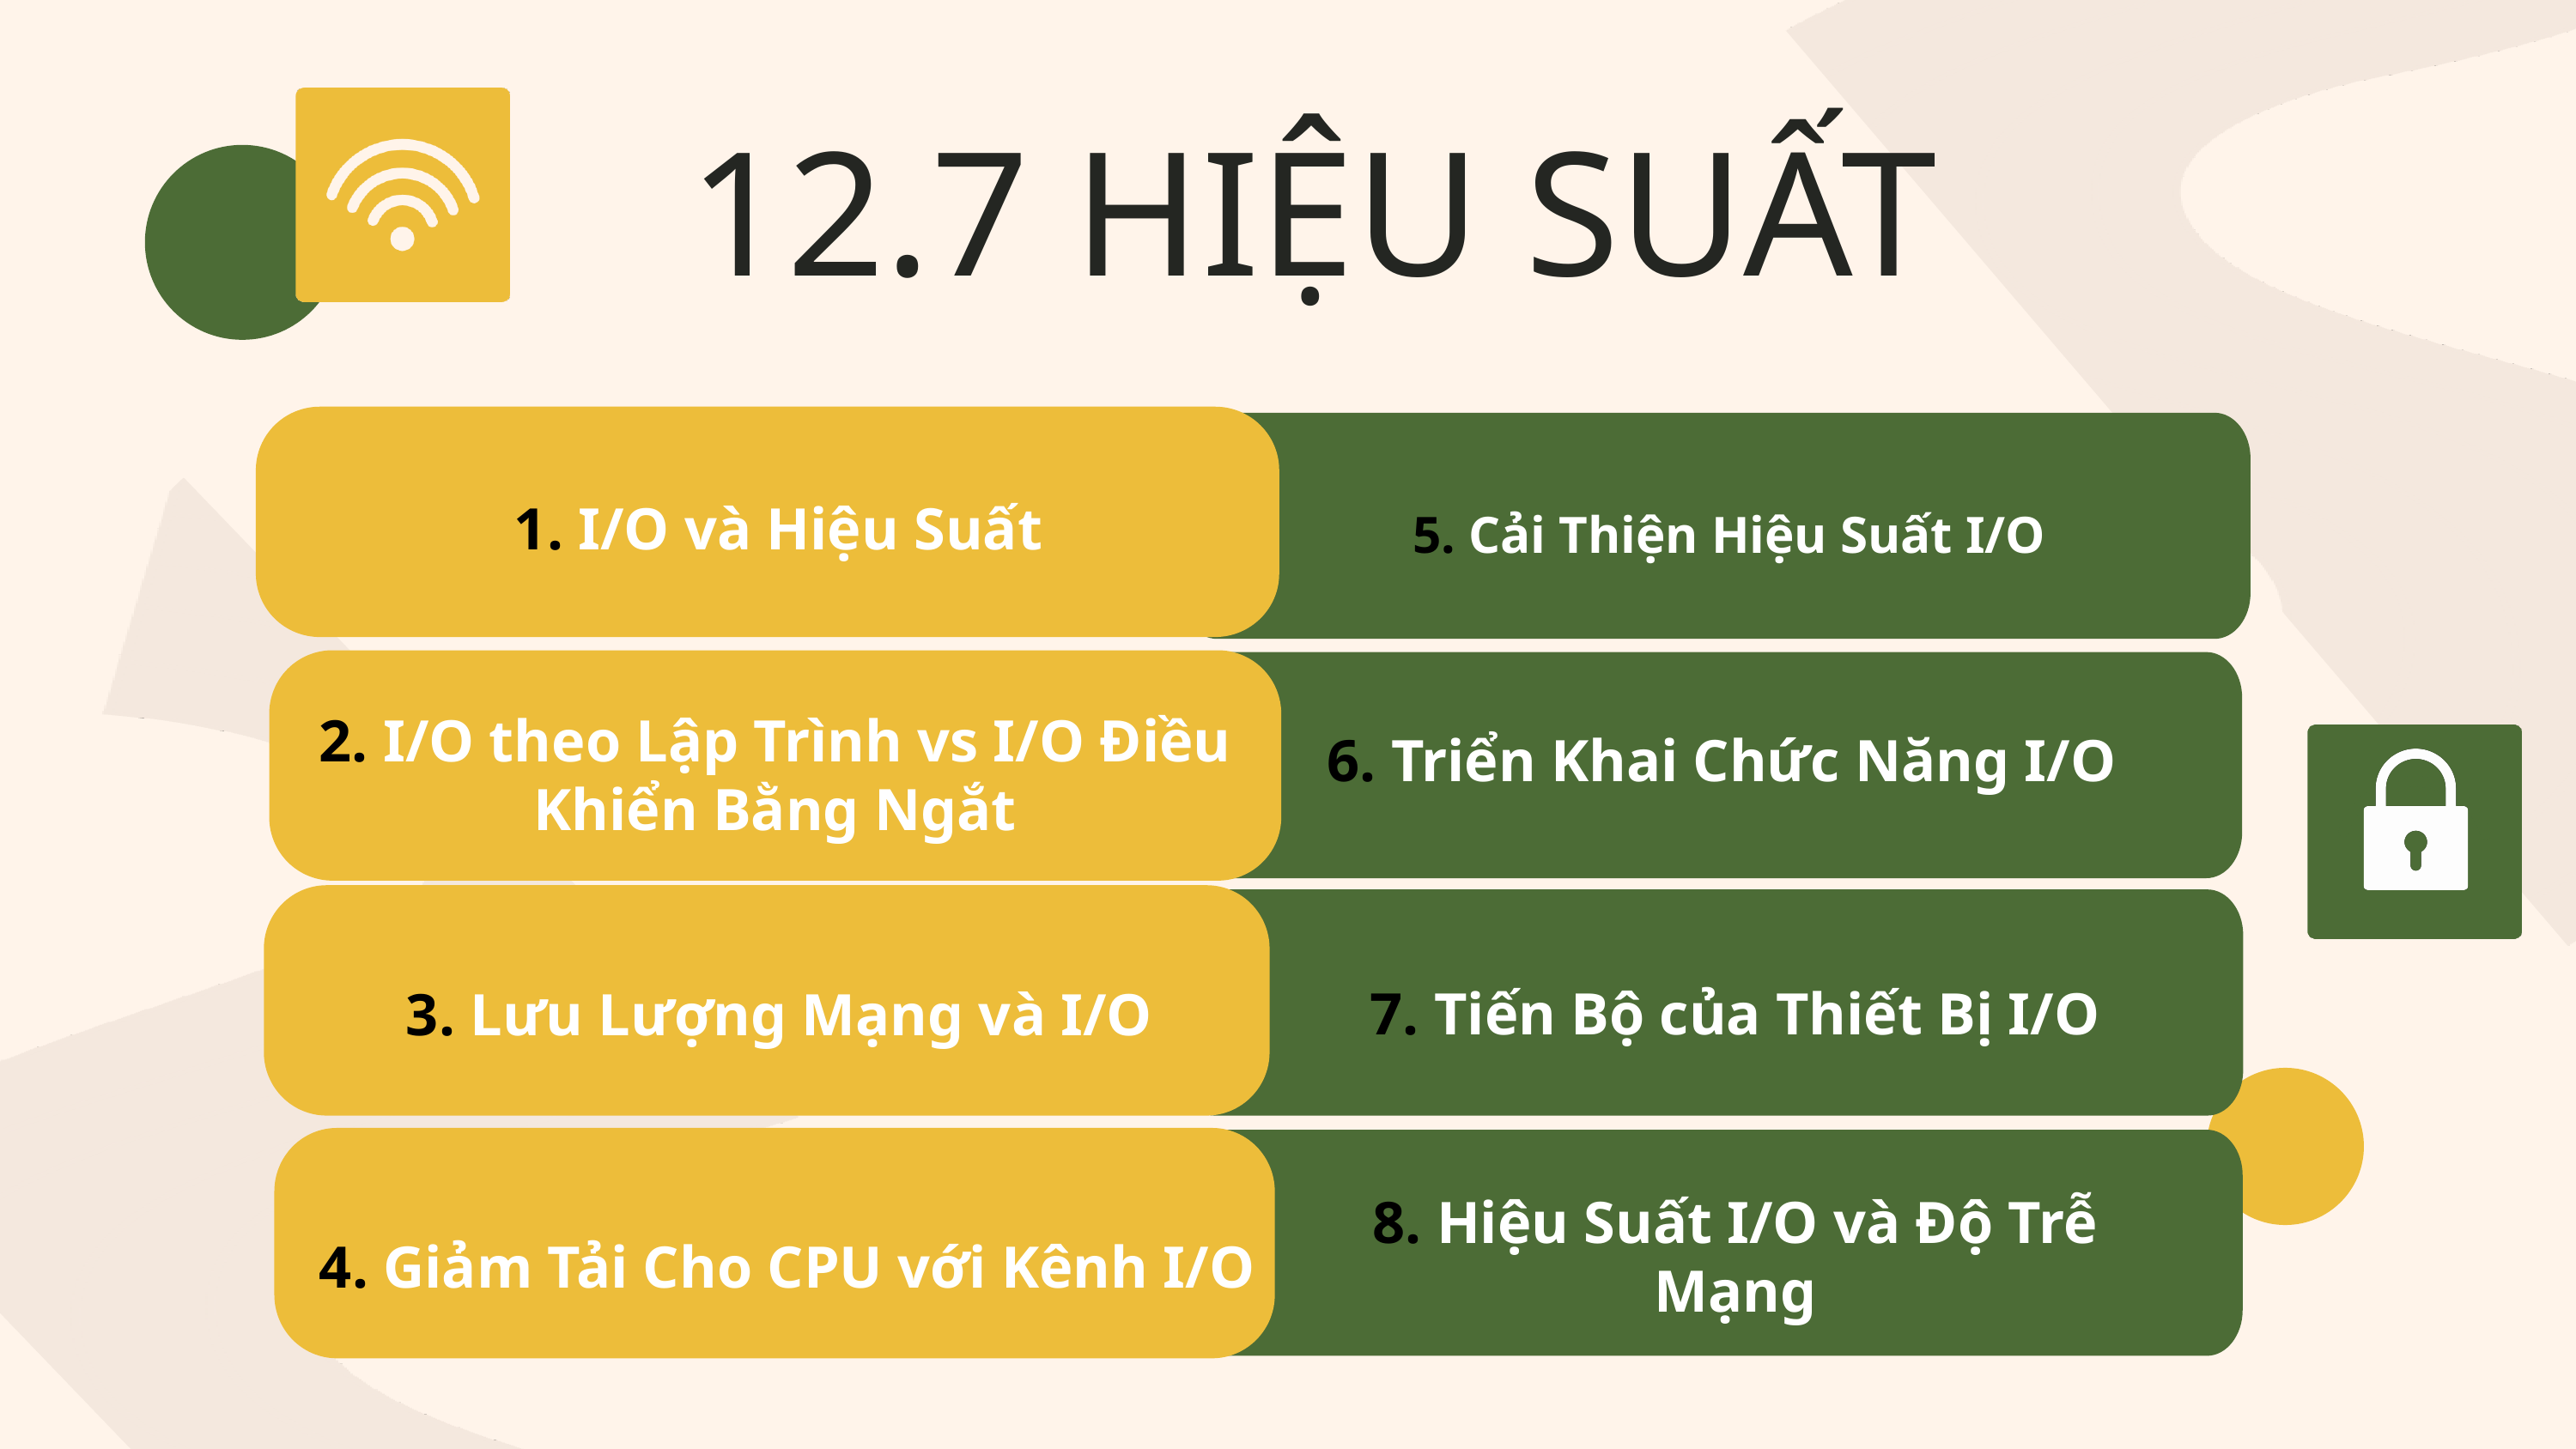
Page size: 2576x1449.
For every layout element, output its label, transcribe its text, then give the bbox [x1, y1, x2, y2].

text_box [274, 1127, 1288, 1361]
text_box [295, 87, 529, 318]
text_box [263, 884, 1283, 1119]
text_box 12.7 HIỆU SUẤT [654, 168, 1971, 311]
text_box [2307, 724, 2541, 955]
text_box [2363, 749, 2469, 890]
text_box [1284, 652, 2243, 882]
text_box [2206, 1067, 2365, 1226]
text_box [0, 477, 1118, 1449]
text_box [269, 650, 1282, 882]
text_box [1291, 1129, 2243, 1356]
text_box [1294, 412, 2251, 640]
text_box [255, 406, 1291, 638]
text_box [1759, 0, 2576, 955]
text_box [1285, 888, 2244, 1116]
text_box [144, 144, 341, 341]
